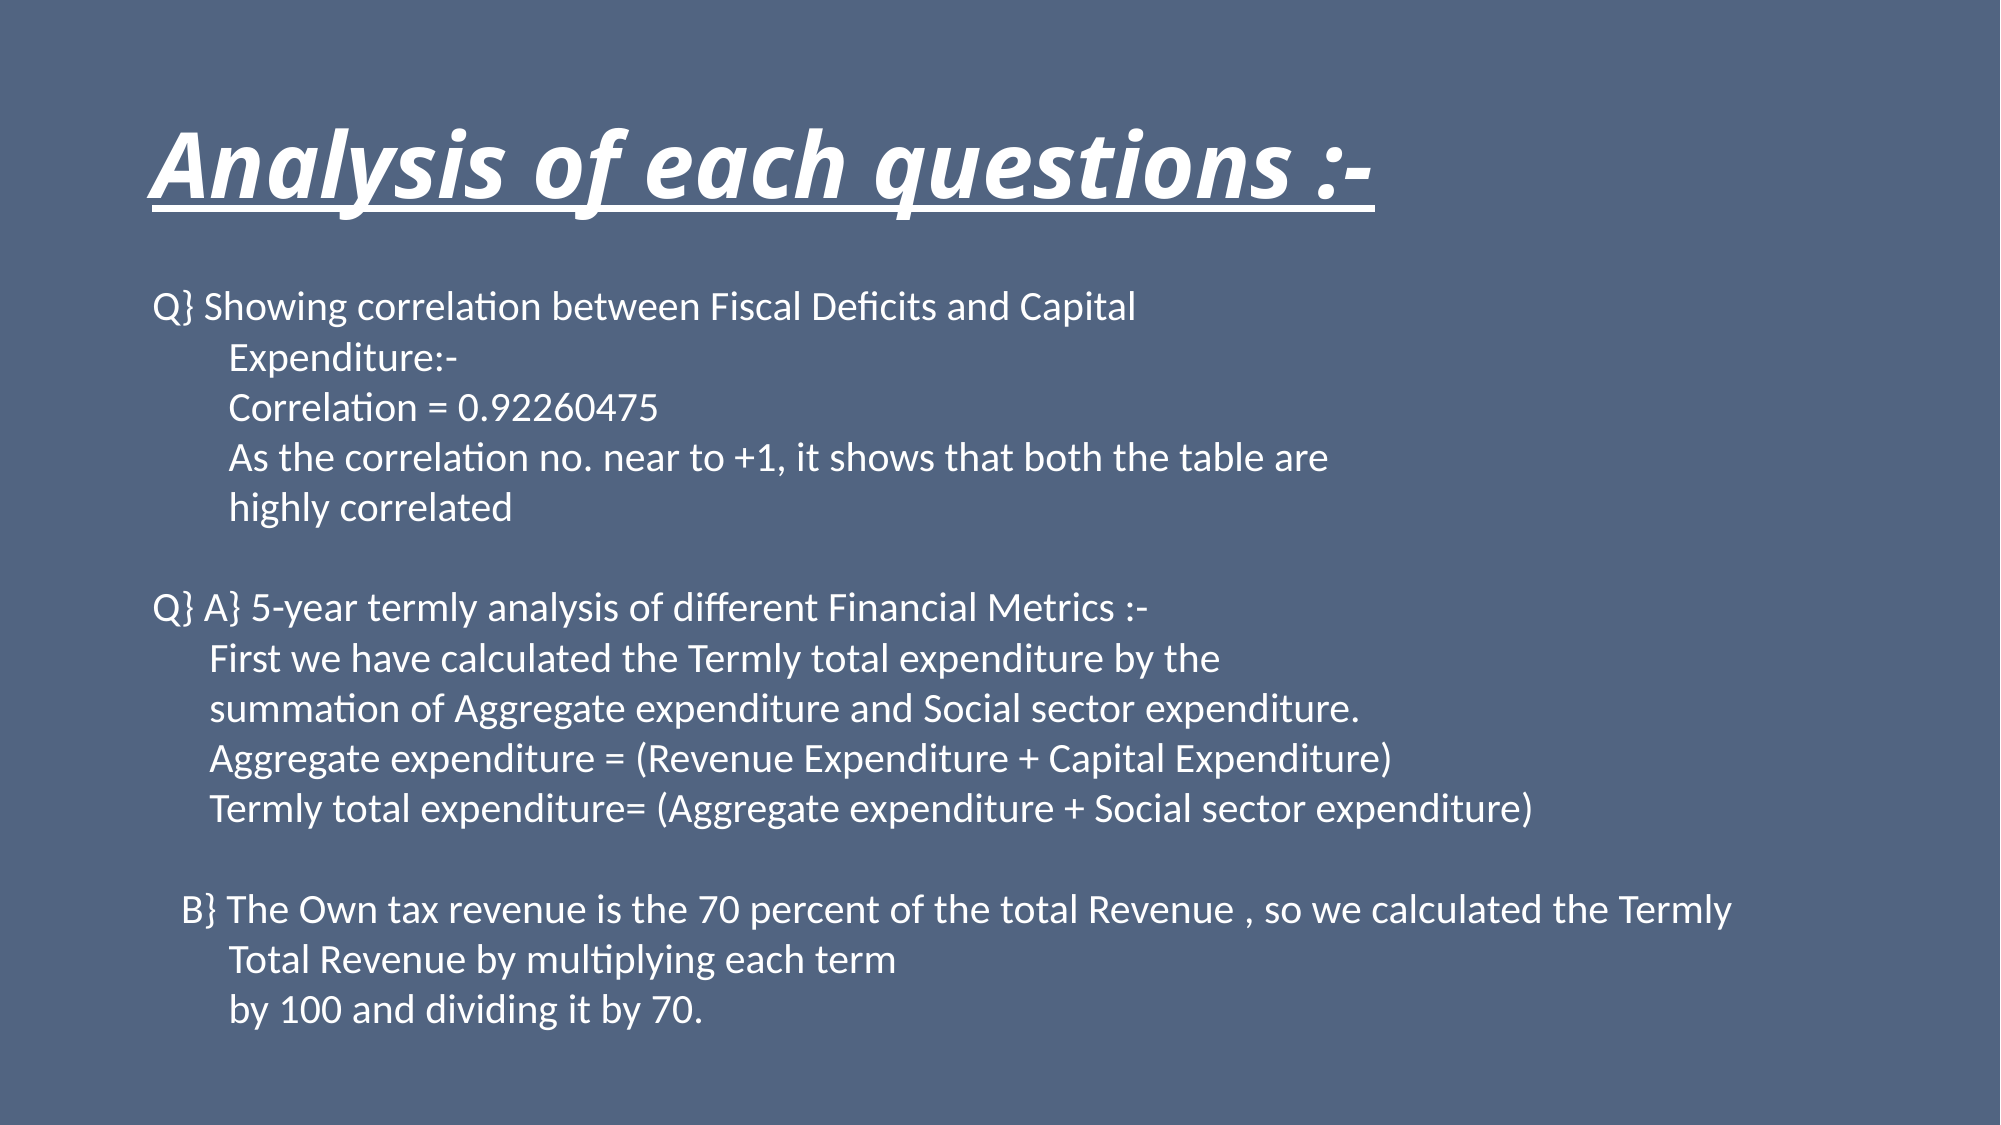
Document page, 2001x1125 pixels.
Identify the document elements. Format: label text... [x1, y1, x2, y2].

title Analysis of each questions :- [137, 59, 1863, 277]
list Q} Showing correlation between Fiscal Deficits and Capital Expenditure:- Correlation = 0.92260475 As the correlation no. near to +1, it shows that both the table are highly correlated Q} A} 5-year termly analysis of different Financial Metrics :- First we have calculated the Termly total expenditure by the summation of Aggregate expenditure and Social sector expenditure. Aggregate expenditure = (Revenue Expenditure + Capital Expenditure) Termly total expenditure= (Aggregate expenditure + Social sector expenditure) B} The Own tax revenue is the 70 percent of the total Revenue , so we calculated the Termly Total Revenue by multiplying each term by 100 and dividing it by 70. [137, 277, 1863, 1094]
